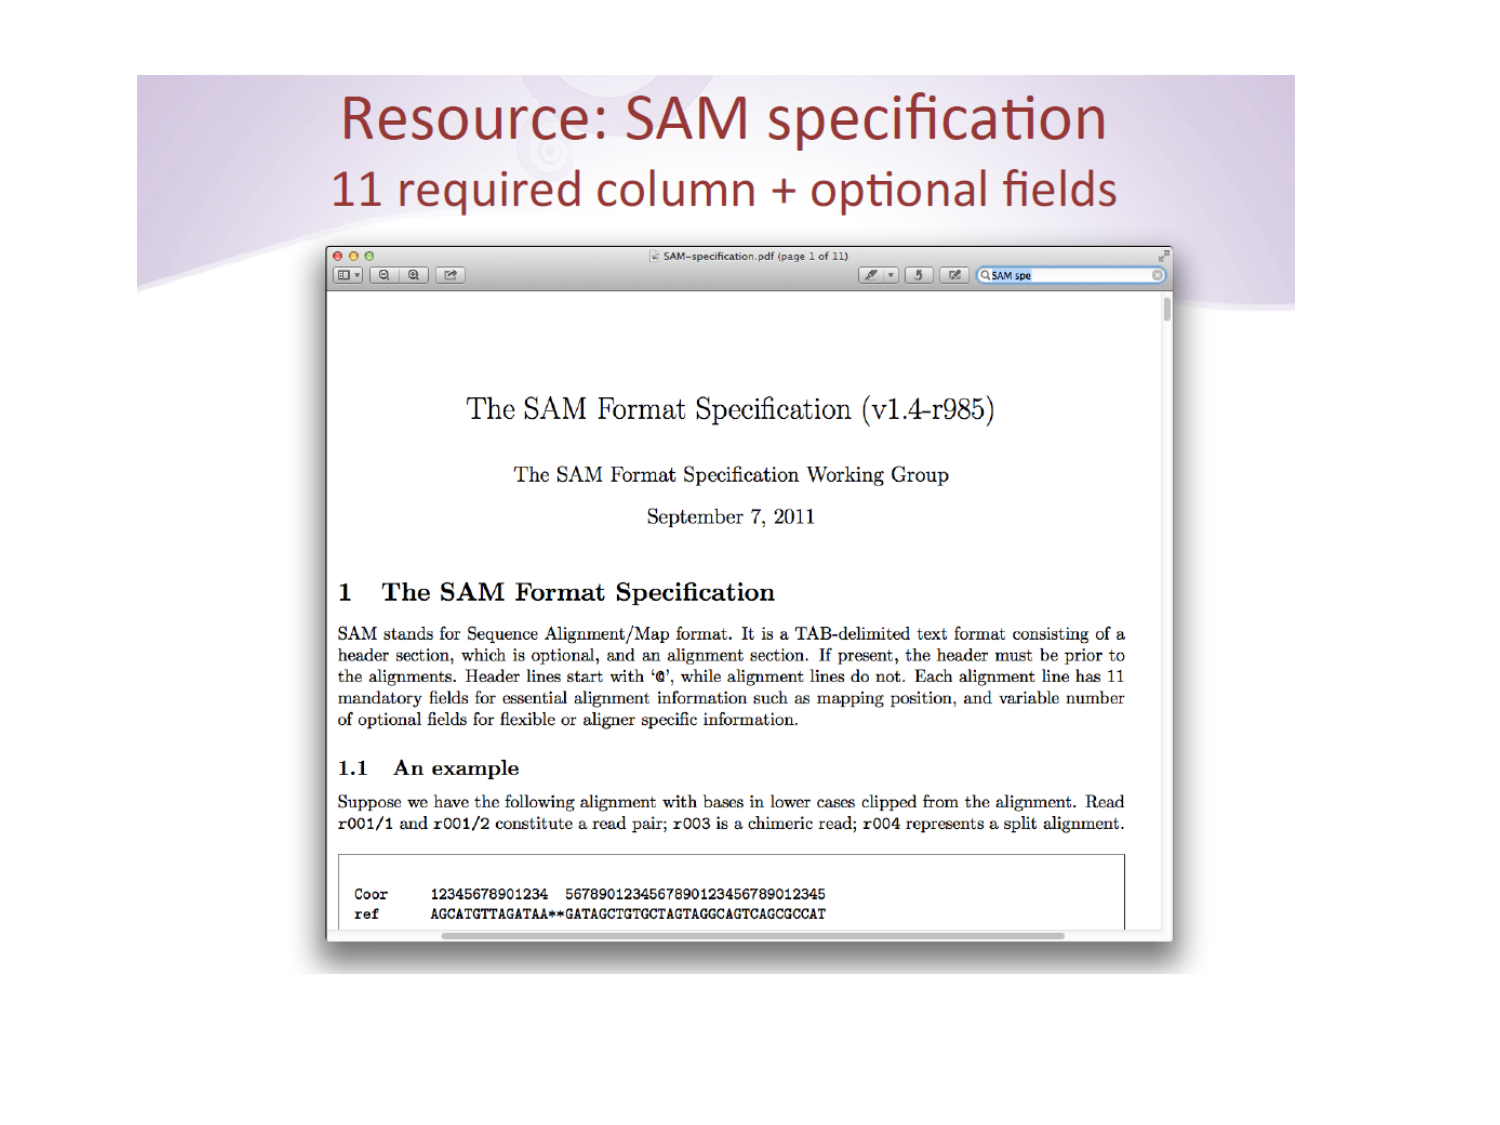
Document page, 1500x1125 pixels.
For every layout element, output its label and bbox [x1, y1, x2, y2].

picture [137, 75, 1295, 1000]
